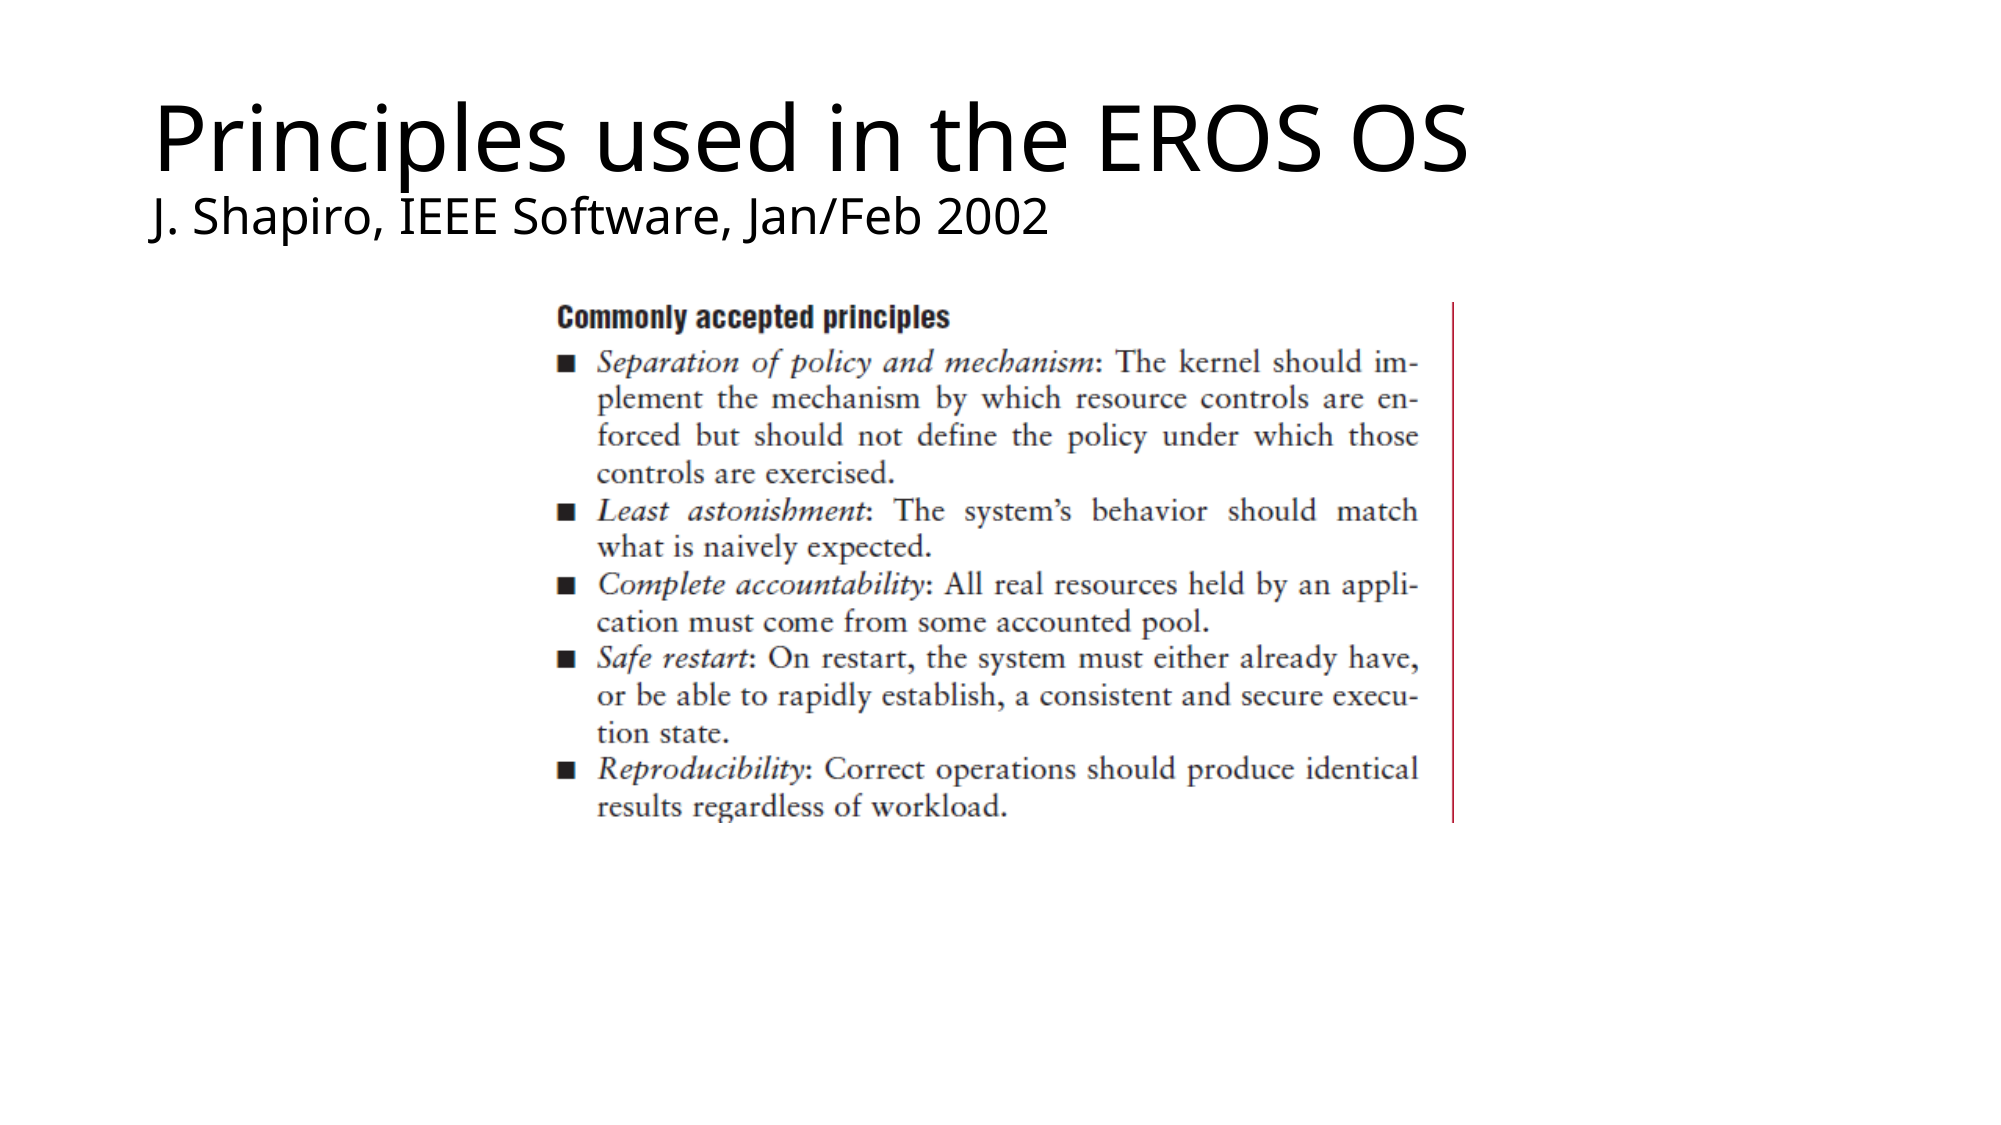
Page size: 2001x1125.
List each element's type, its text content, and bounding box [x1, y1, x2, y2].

title Principles used in the EROS OS J. Shapiro, IEEE Software, Jan/Feb 2002 [137, 59, 1863, 278]
picture [546, 302, 1454, 823]
